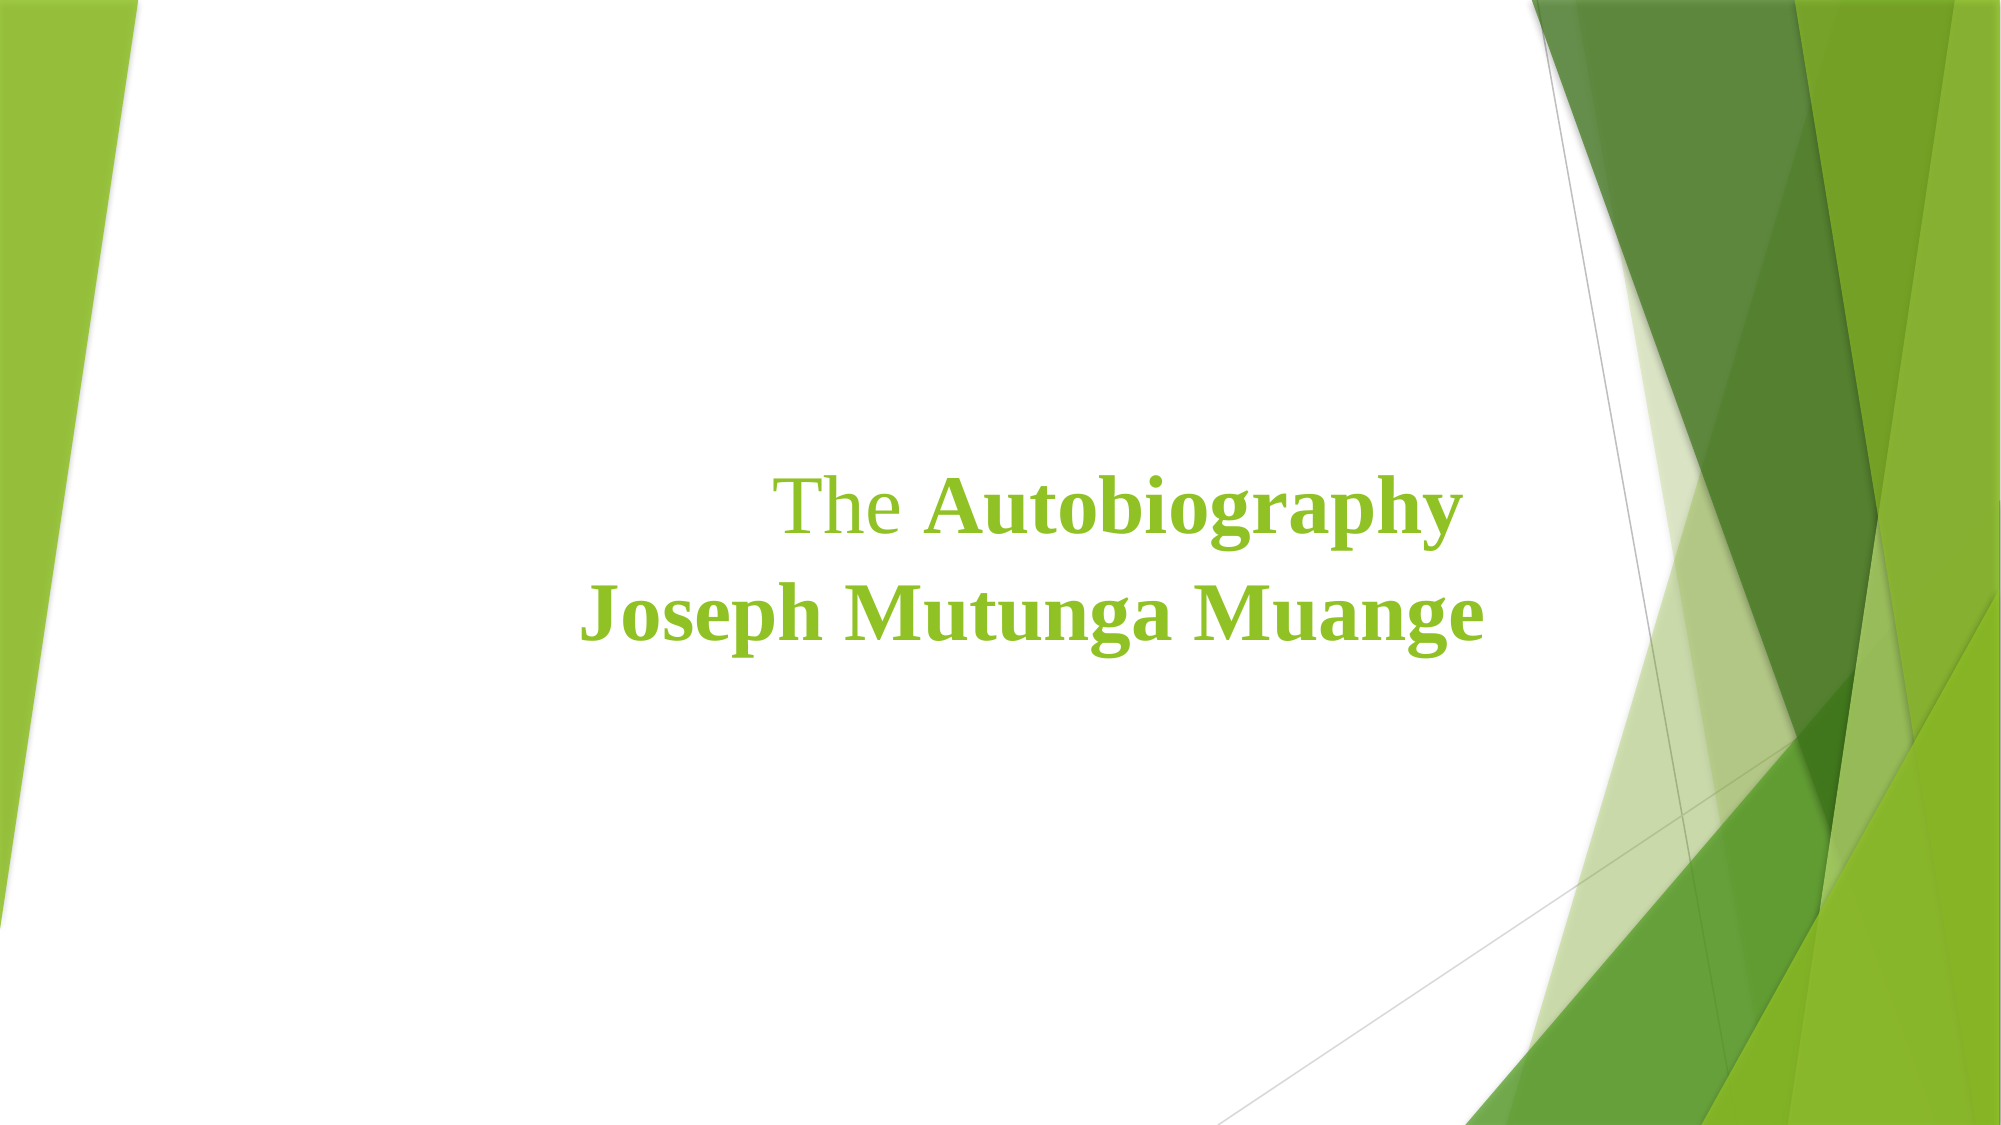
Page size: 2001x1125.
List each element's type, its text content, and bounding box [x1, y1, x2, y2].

title The Autobiography Joseph Mutunga Muange [247, 394, 1522, 665]
